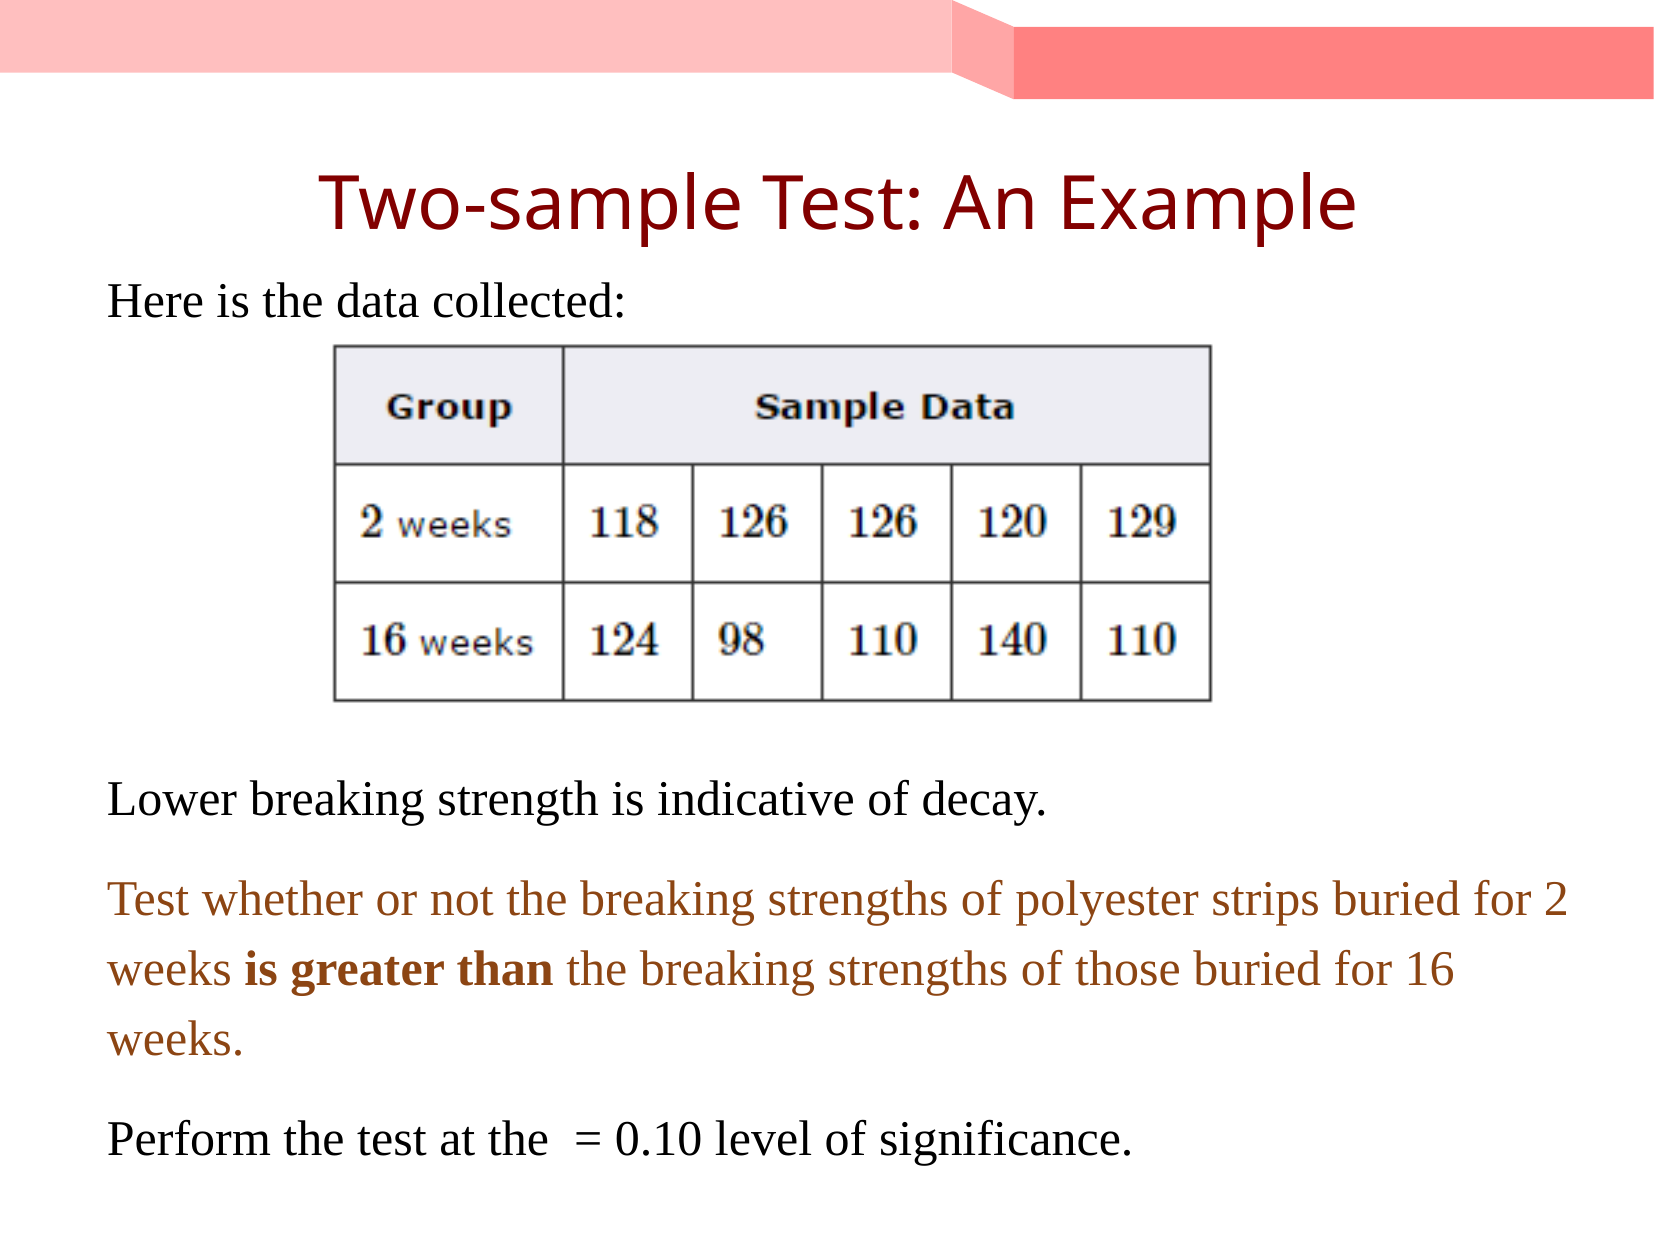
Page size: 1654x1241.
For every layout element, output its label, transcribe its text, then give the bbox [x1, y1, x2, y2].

picture [326, 332, 1241, 708]
title Two-sample Test: An Example [201, 88, 1477, 295]
